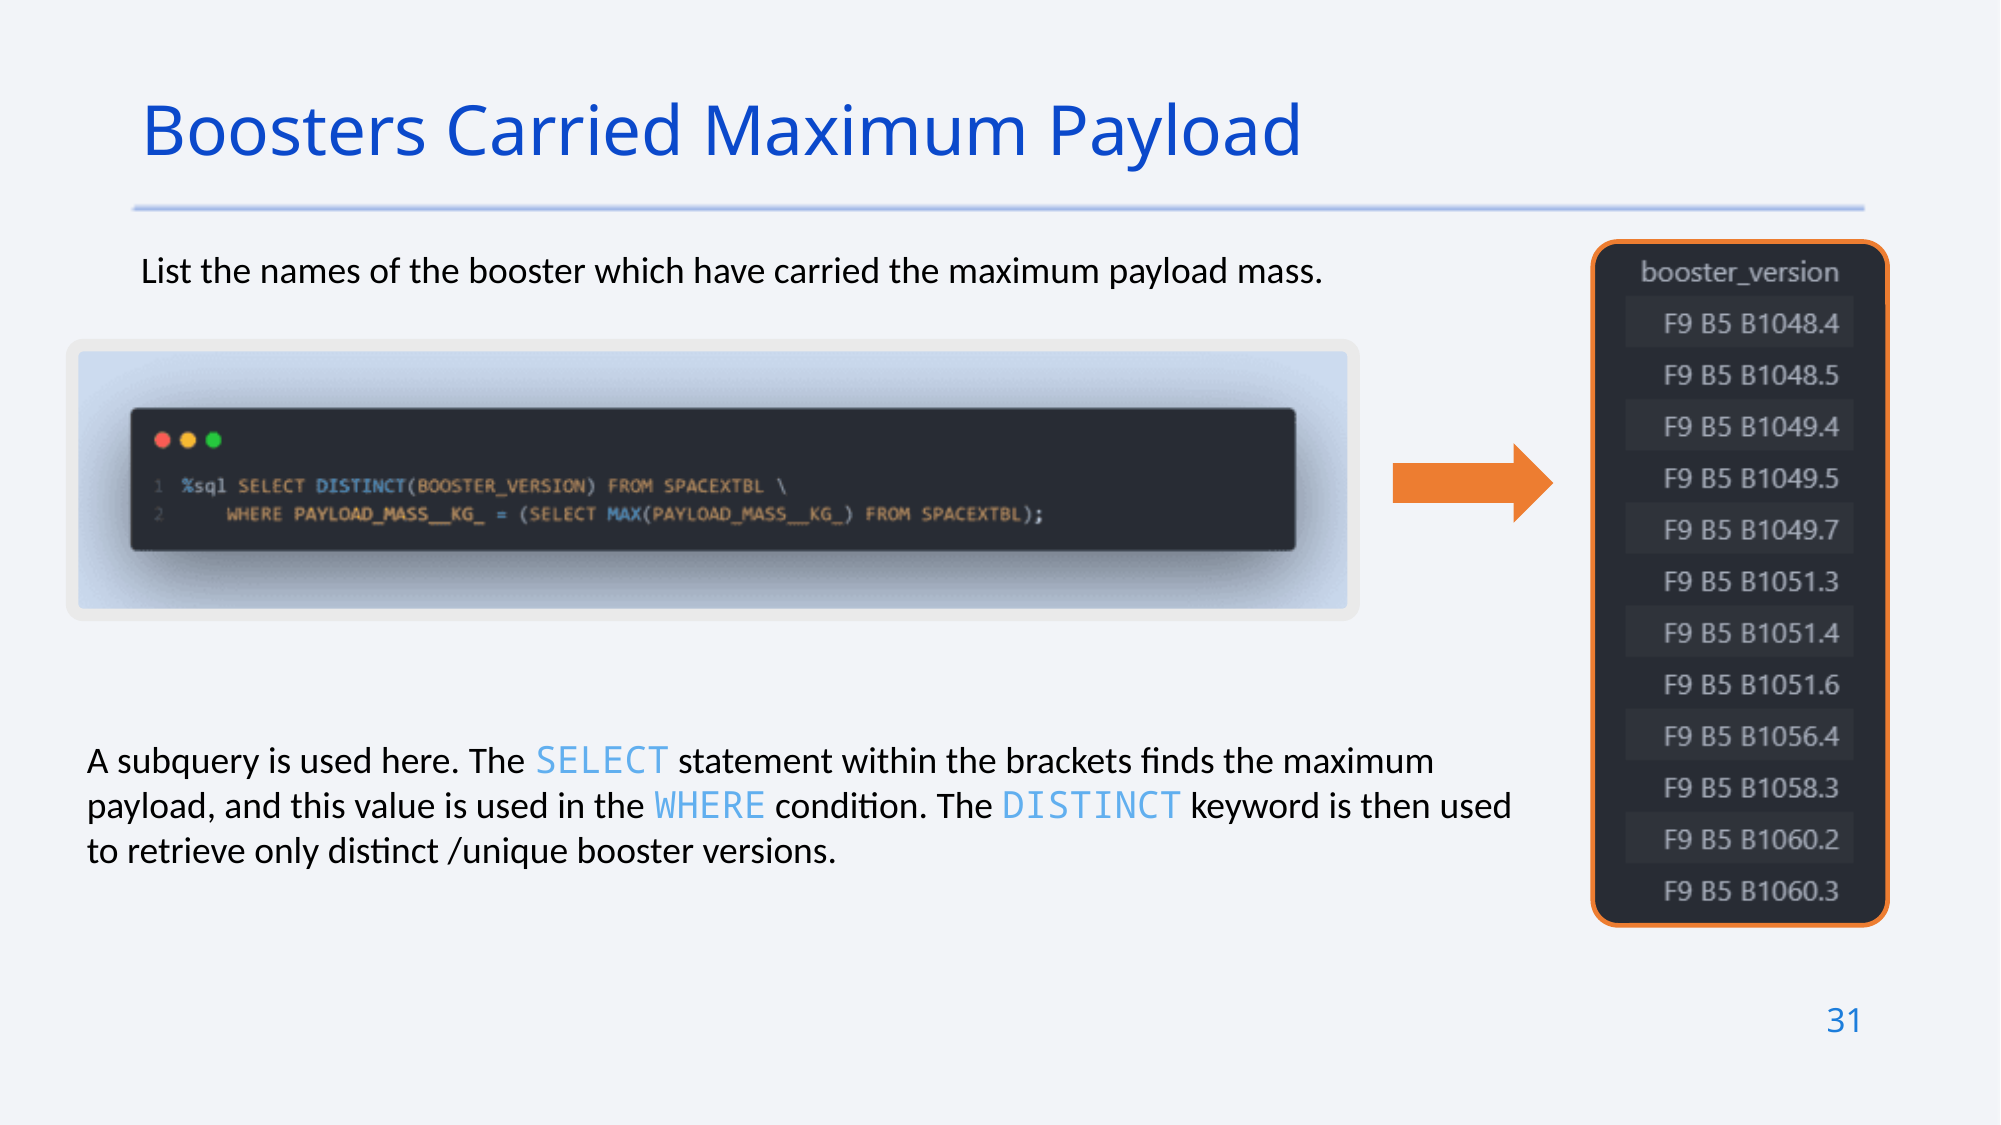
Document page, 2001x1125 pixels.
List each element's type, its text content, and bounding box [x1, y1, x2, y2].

slide_number 31 [1429, 988, 1880, 1055]
text_box A subquery is used here. The SELECT statement within the brackets finds the maximum payload, and this value is used in the WHERE condition. The DISTINCT keyword is then used to retrieve only distinct /unique booster versions. [72, 728, 1554, 879]
picture [0, 0, 2001, 1125]
text_box Boosters Carried Maximum Payload [126, 88, 1852, 179]
text_box List the names of the booster which have carried the maximum payload mass. [126, 238, 1354, 342]
text_box [1391, 440, 1555, 526]
